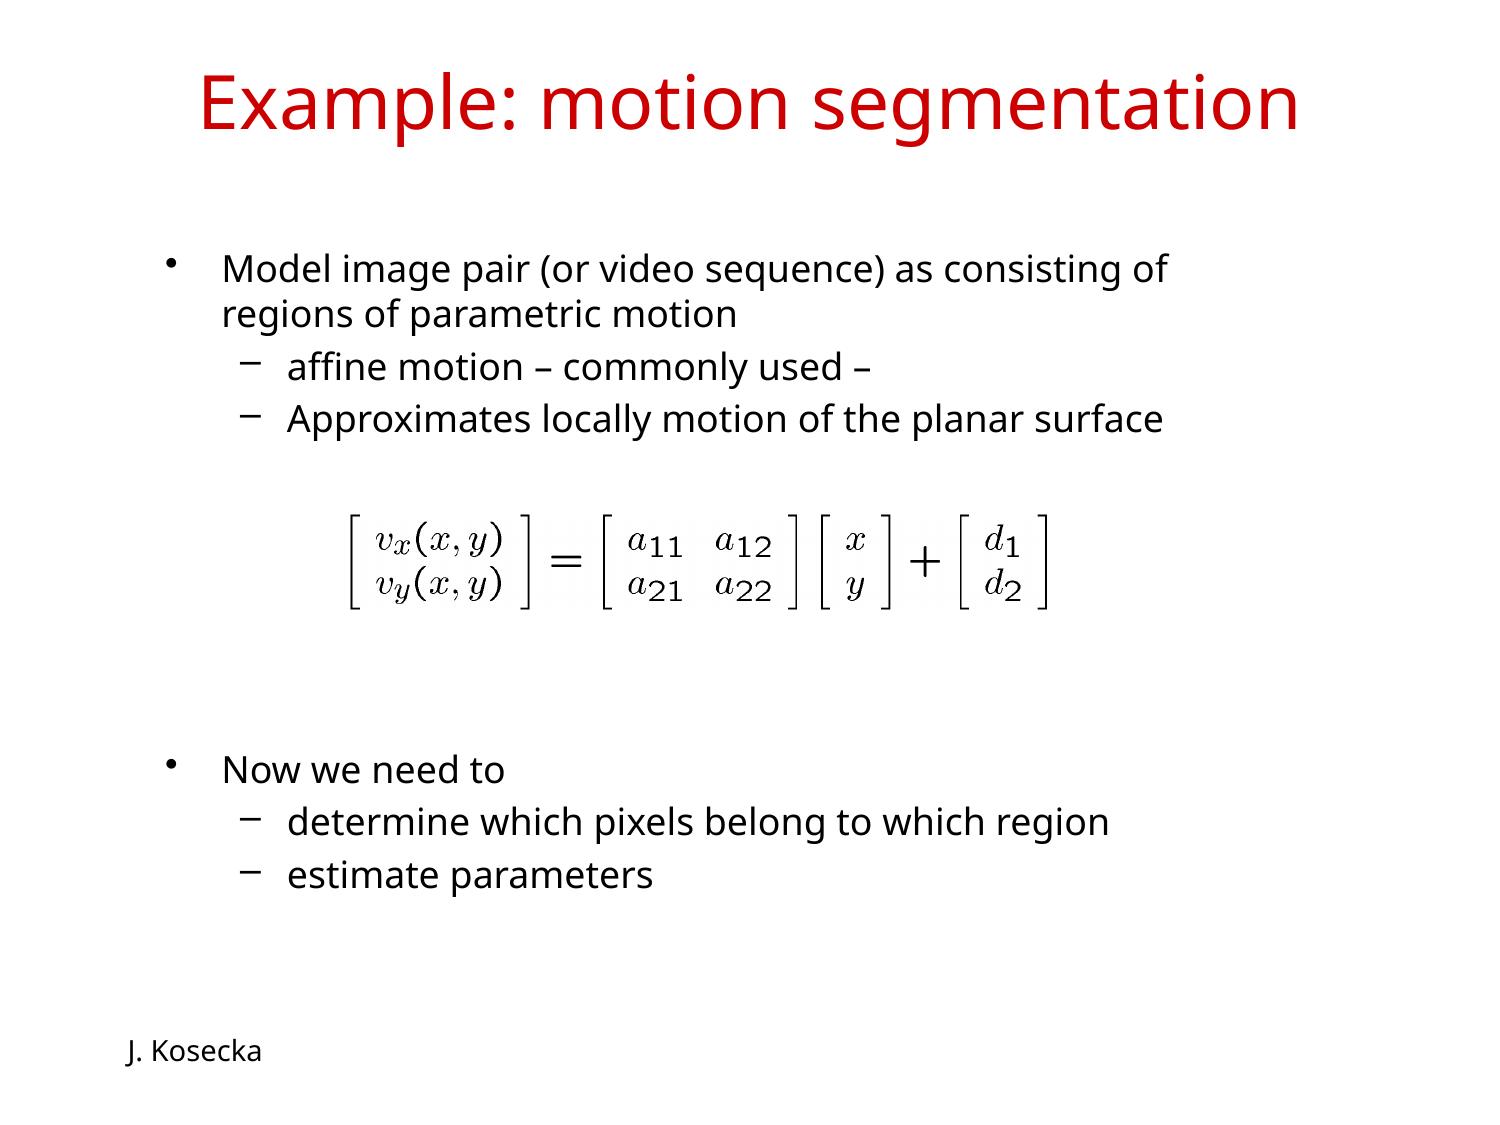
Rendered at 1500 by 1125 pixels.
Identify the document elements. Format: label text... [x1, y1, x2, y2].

picture [349, 514, 1048, 611]
title Example: motion segmentation [112, 6, 1388, 194]
list Model image pair (or video sequence) as consisting of regions of parametric motion affine motion – commonly used – Approximates locally motion of the planar surface Now we need to determine which pixels belong to which region estimate parameters [150, 237, 1250, 1013]
slide_number J. Kosecka [112, 1025, 415, 1100]
